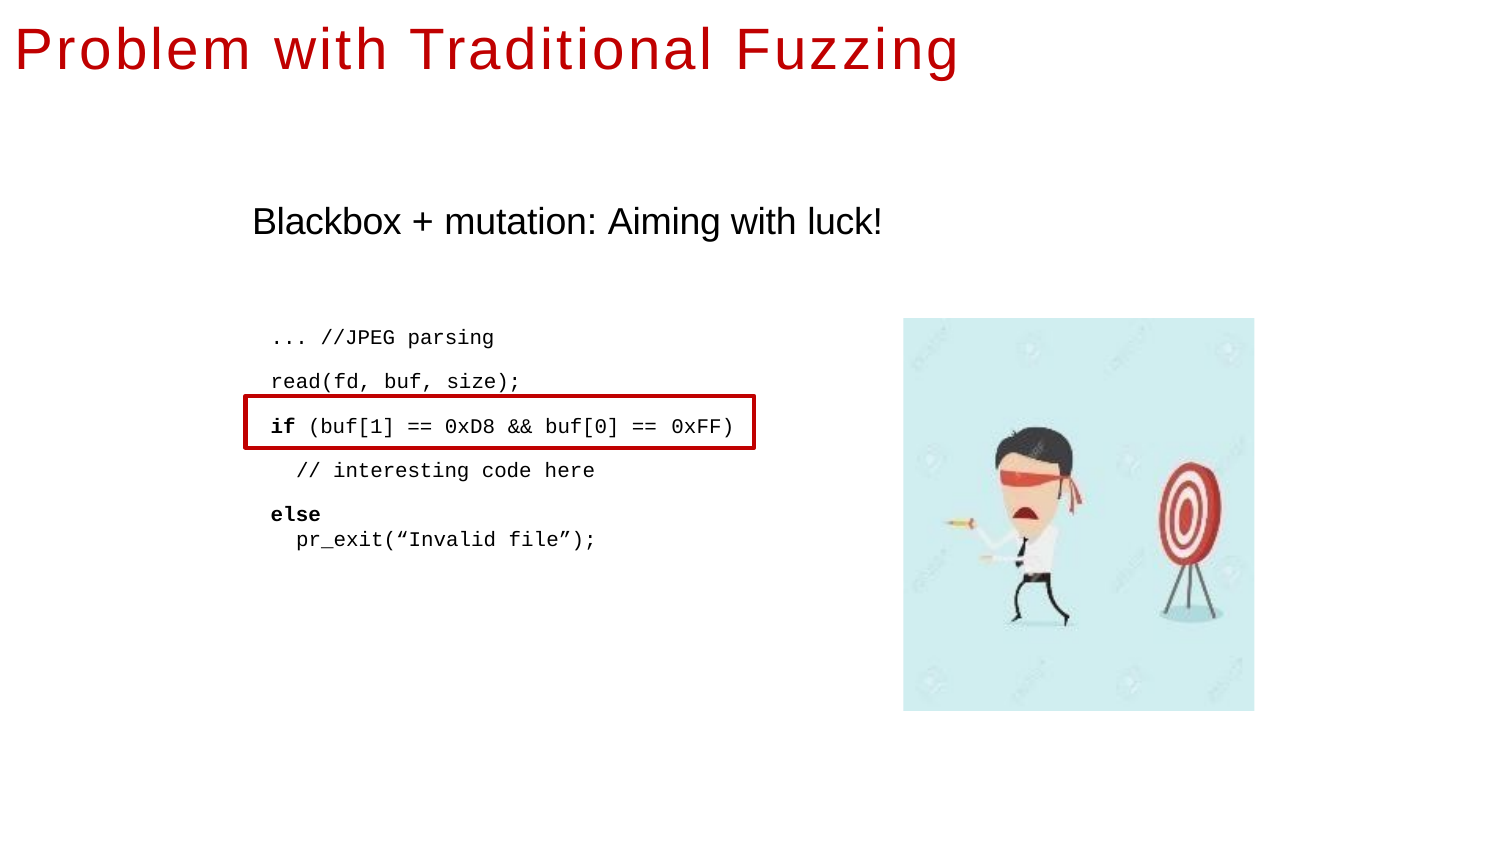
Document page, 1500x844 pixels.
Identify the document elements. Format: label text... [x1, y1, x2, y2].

title Problem with Traditional Fuzzing [12, 9, 1366, 153]
text_box [903, 318, 1255, 711]
text_box [245, 395, 755, 448]
text_box Blackbox + mutation: Aiming with luck! [237, 191, 1011, 243]
text_box ... //JPEG parsing read(fd, buf, size); if (buf[1] == 0xD8 && buf[0] == 0xFF) // interesting code here else pr_exit(“Invalid file”); [268, 321, 861, 551]
